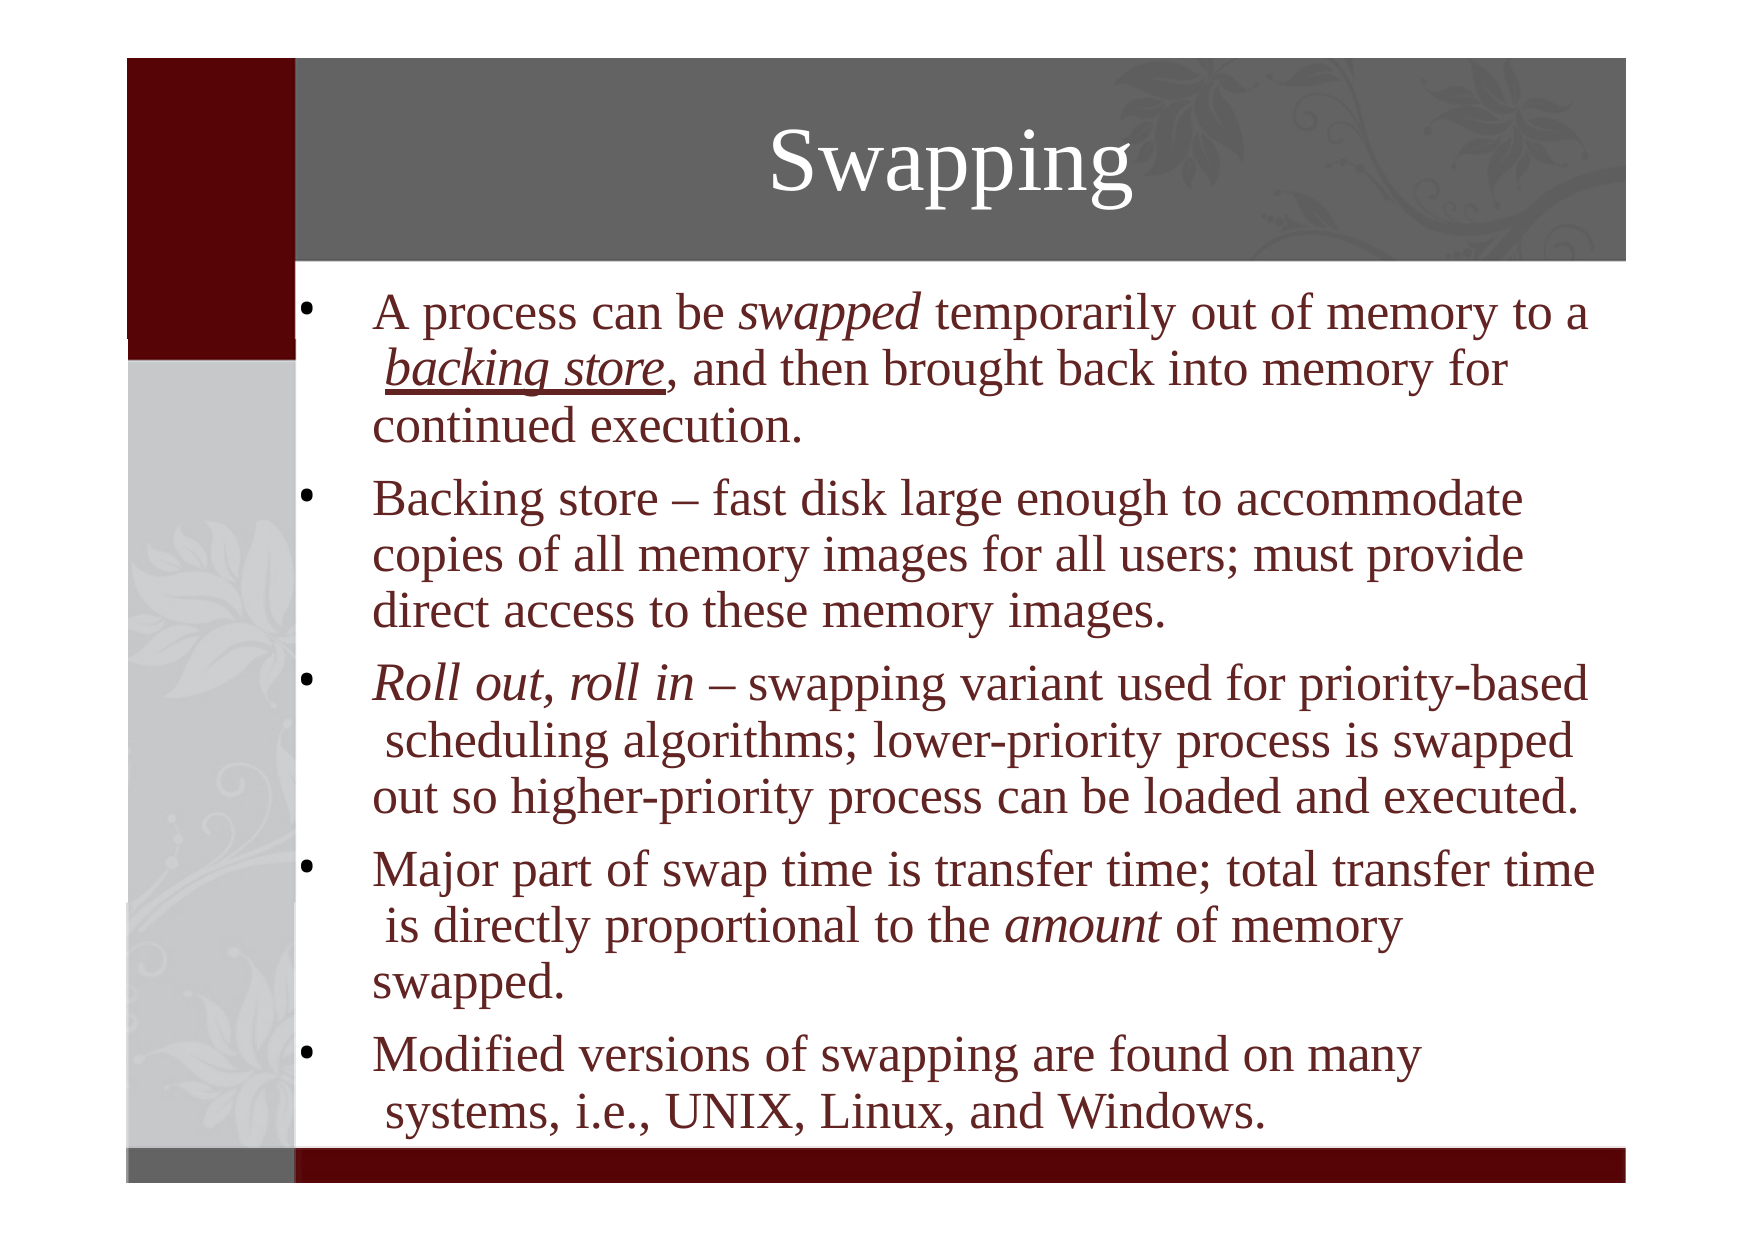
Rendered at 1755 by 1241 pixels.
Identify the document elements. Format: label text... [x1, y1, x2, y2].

text_box A process can be swapped temporarily out of memory to a backing store, and then brought back into memory for continued execution. Backing store – fast disk large enough to accommodate copies of all memory images for all users; must provide direct access to these memory images. Roll out, roll in – swapping variant used for priority-based scheduling algorithms; lower-priority process is swapped out so higher-priority process can be loaded and executed. Major part of swap time is transfer time; total transfer time is directly proportional to the amount of memory swapped. Modified versions of swapping are found on many systems, i.e., UNIX, Linux, and Windows. [295, 271, 1605, 1139]
title Swapping [765, 96, 1137, 271]
picture [126, 57, 1626, 1183]
